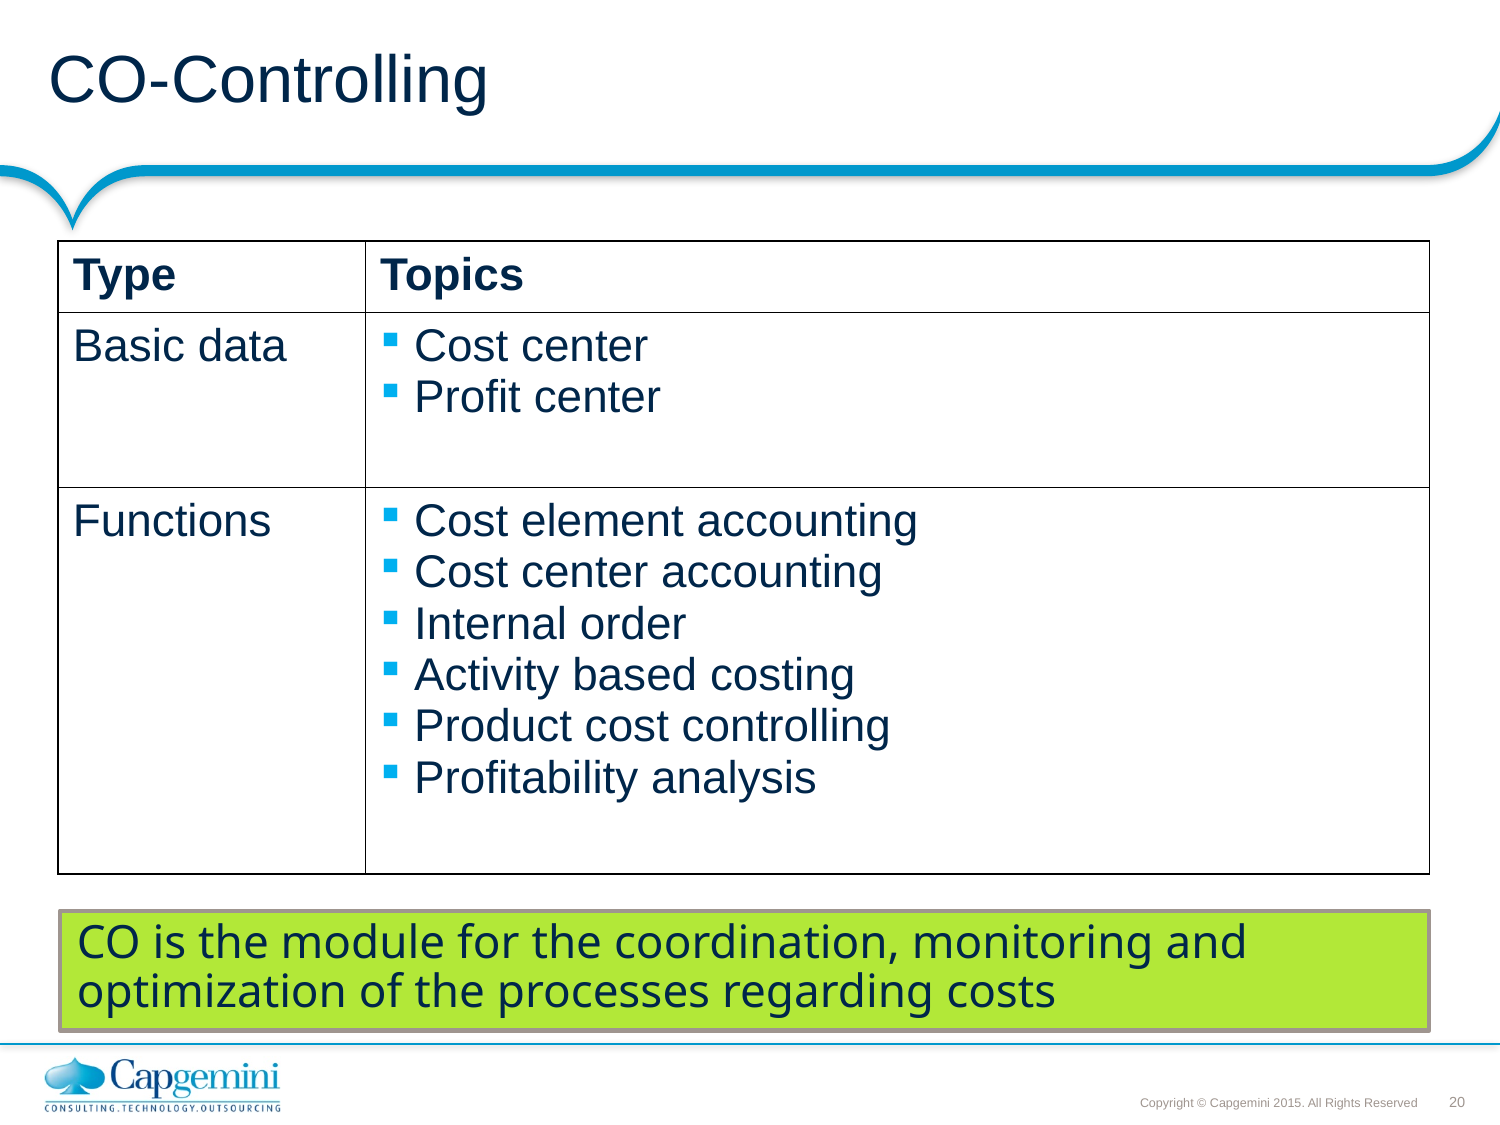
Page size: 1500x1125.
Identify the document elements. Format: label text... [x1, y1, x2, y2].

title CO-Controlling [0, 0, 1500, 165]
table_cell Basic data [59, 313, 365, 487]
table_cell Cost element accounting Cost center accounting Internal order Activity based costing Product cost controlling Profitability analysis [366, 488, 1429, 873]
table_header Topics [366, 242, 1429, 312]
text_box [58, 909, 1431, 1033]
table_cell Cost center Profit center [366, 313, 1429, 487]
table_cell Functions [59, 488, 365, 873]
table_header Type [59, 242, 365, 312]
picture [44, 1056, 281, 1113]
text_box CO is the module for the coordination, monitoring and optimization of the processes regarding costs [62, 911, 1432, 1025]
